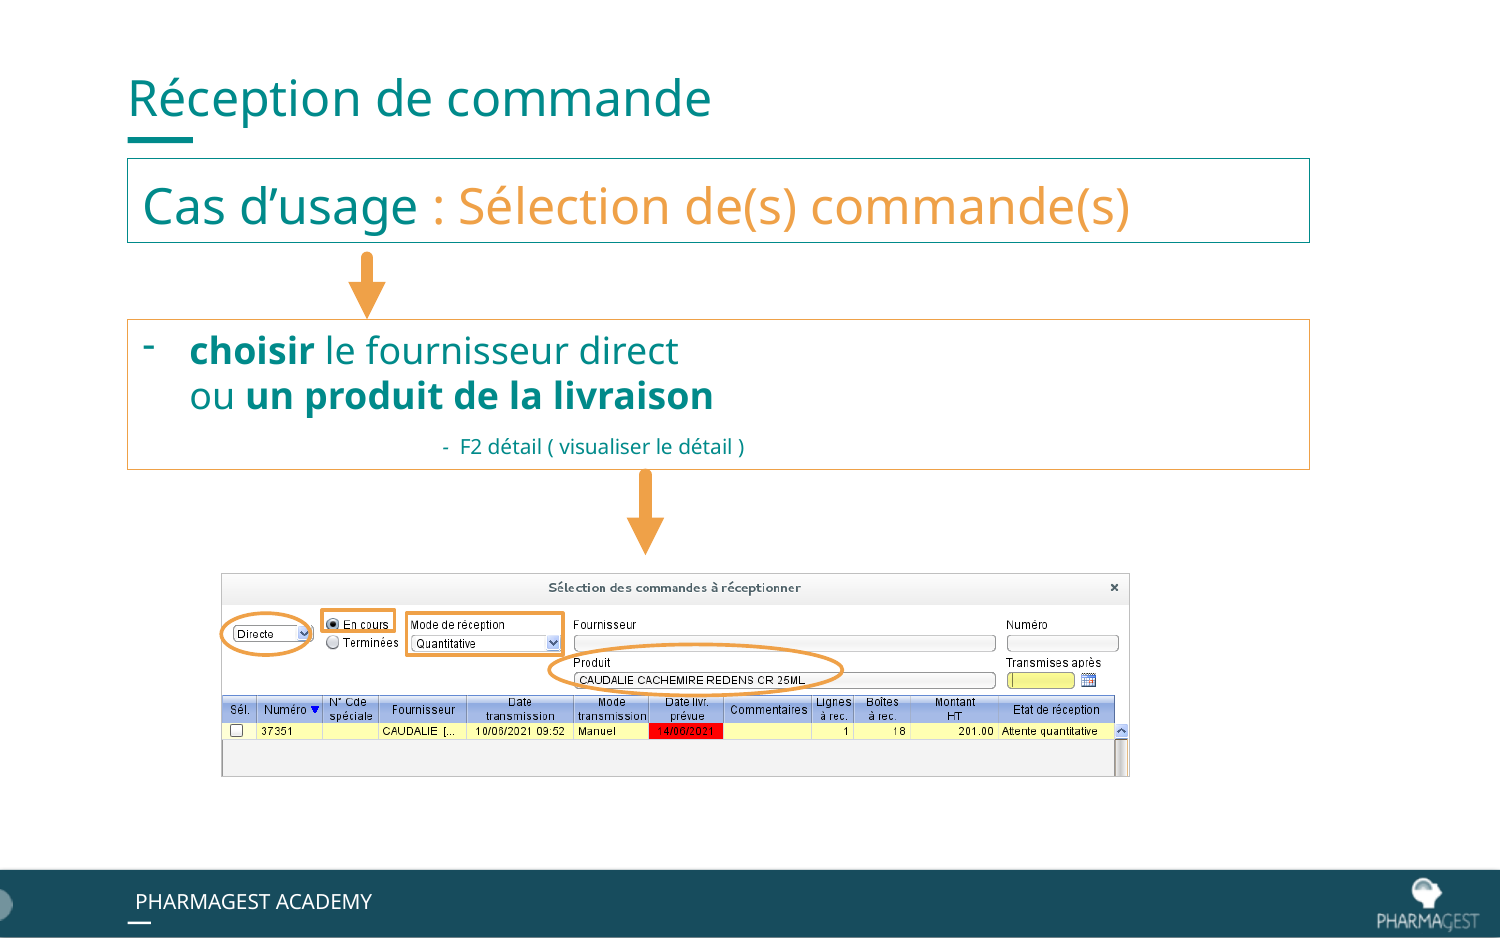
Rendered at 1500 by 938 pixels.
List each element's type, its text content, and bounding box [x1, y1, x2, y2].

text_box choisir le fournisseur direct ou un produit de la livraison - F2 détail ( visualiser le détail ) [127, 319, 1310, 470]
picture [0, 889, 13, 921]
picture [220, 573, 1130, 778]
title Réception de commande [127, 14, 1430, 127]
text_box Cas d’usage : Sélection de(s) commande(s) [127, 158, 1310, 243]
picture [1375, 876, 1483, 936]
